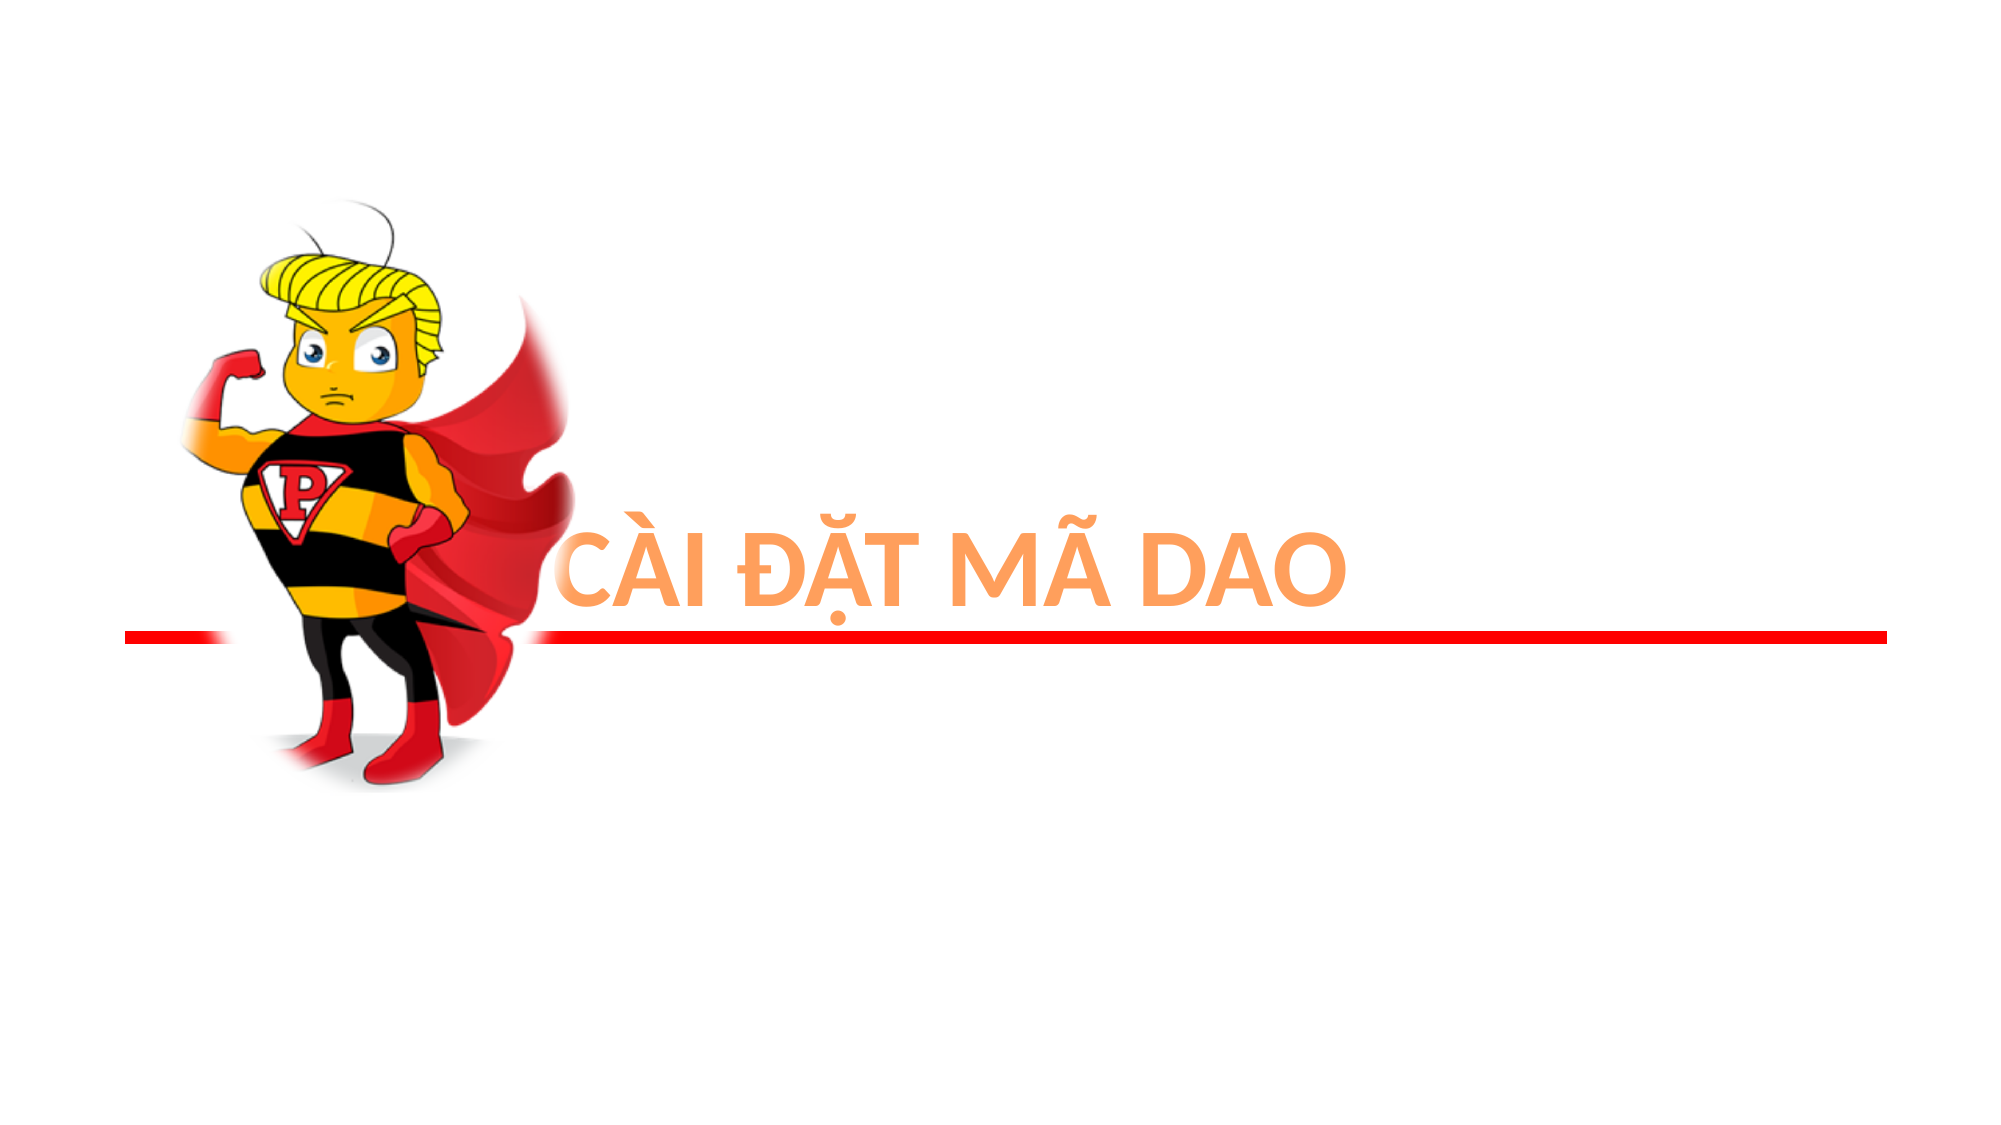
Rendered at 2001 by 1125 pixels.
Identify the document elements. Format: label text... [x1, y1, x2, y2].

picture [169, 187, 588, 809]
text_box Cài đặt mã DAO [591, 485, 1364, 631]
